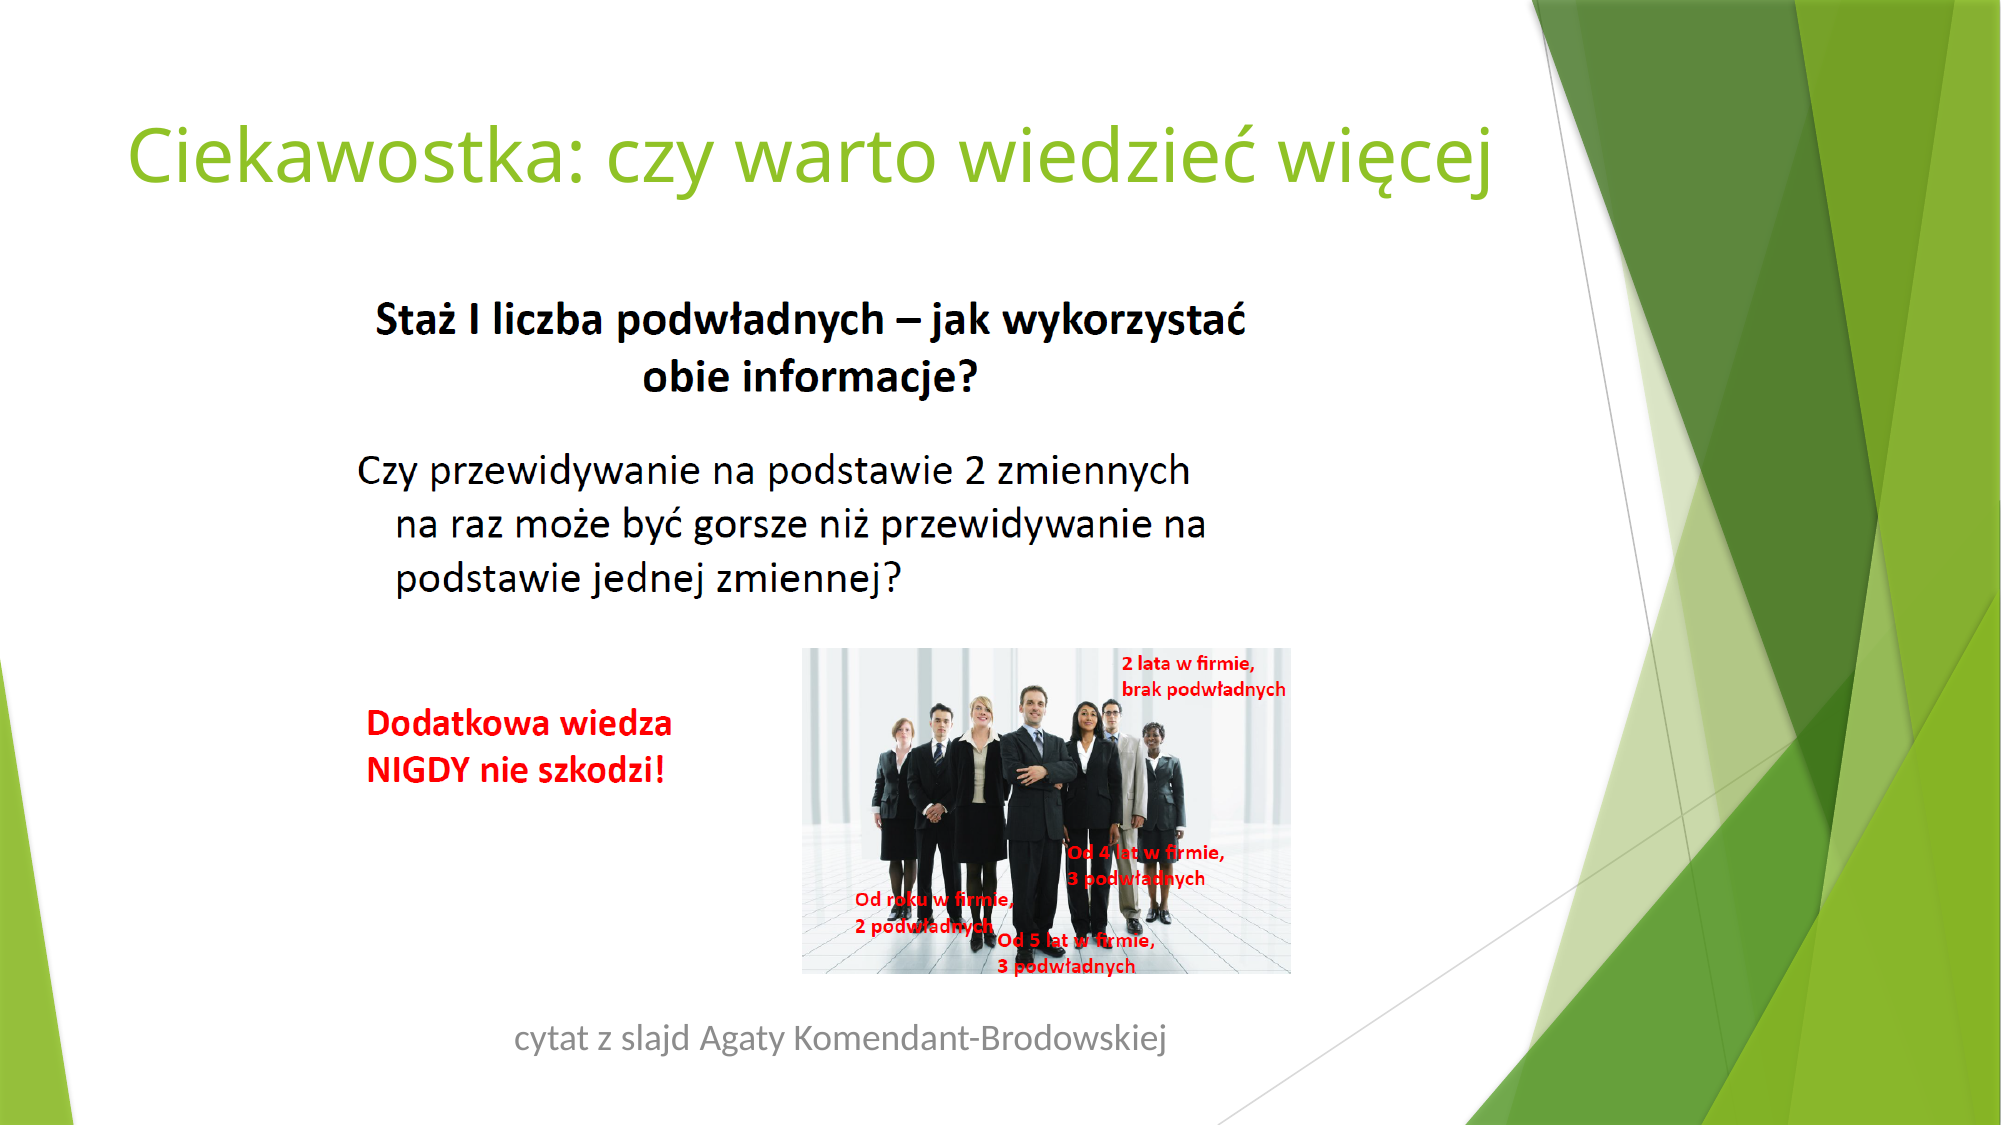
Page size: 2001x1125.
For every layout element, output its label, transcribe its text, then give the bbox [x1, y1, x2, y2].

picture [323, 280, 1310, 995]
text_box cytat z slajd Agaty Komendant-Brodowskiej [499, 1005, 1501, 1066]
title Ciekawostka: czy warto wiedzieć więcej [111, 99, 1522, 317]
